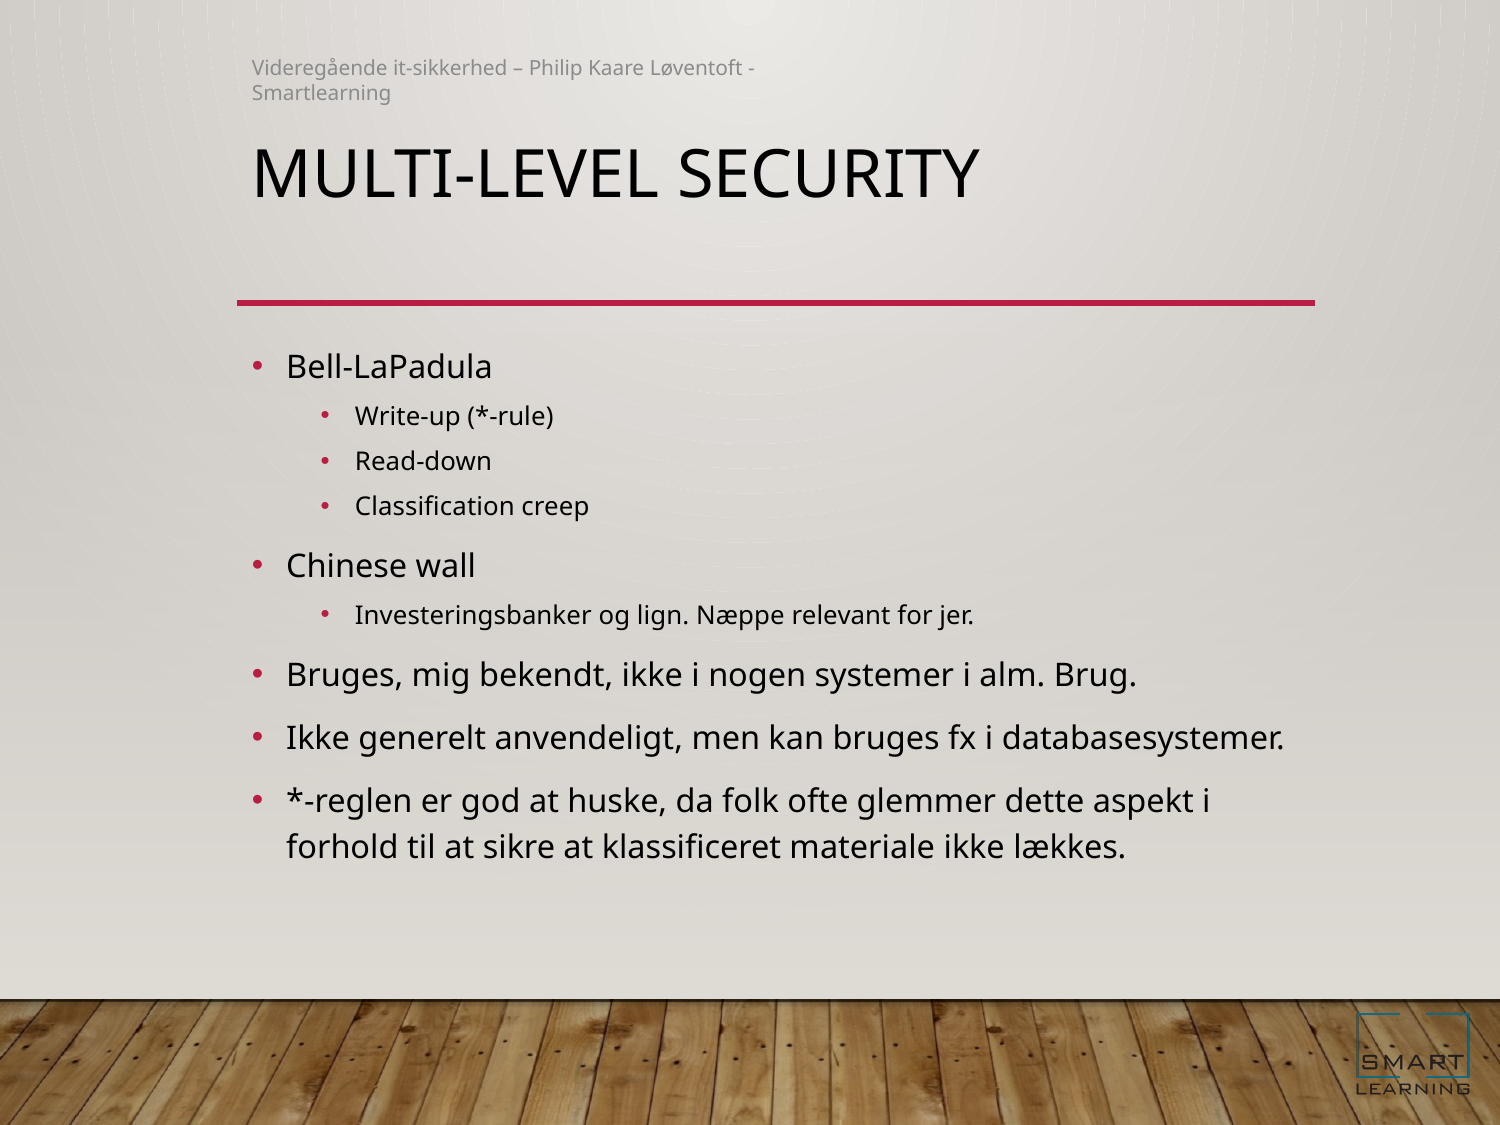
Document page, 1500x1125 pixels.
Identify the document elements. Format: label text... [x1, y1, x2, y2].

title Multi-level security [236, 131, 1315, 305]
footer Videregående it-sikkerhed – Philip Kaare Løventoft - Smartlearning [236, 54, 899, 105]
list Bell-LaPadula Write-up (*-rule) Read-down Classification creep Chinese wall Investeringsbanker og lign. Næppe relevant for jer. Bruges, mig bekendt, ikke i nogen systemer i alm. Brug. Ikke generelt anvendeligt, men kan bruges fx i databasesystemer. *-reglen er god at huske, da folk ofte glemmer dette aspekt i forhold til at sikre at klassificeret materiale ikke lækkes. [236, 330, 1315, 897]
picture [0, 999, 1500, 1125]
